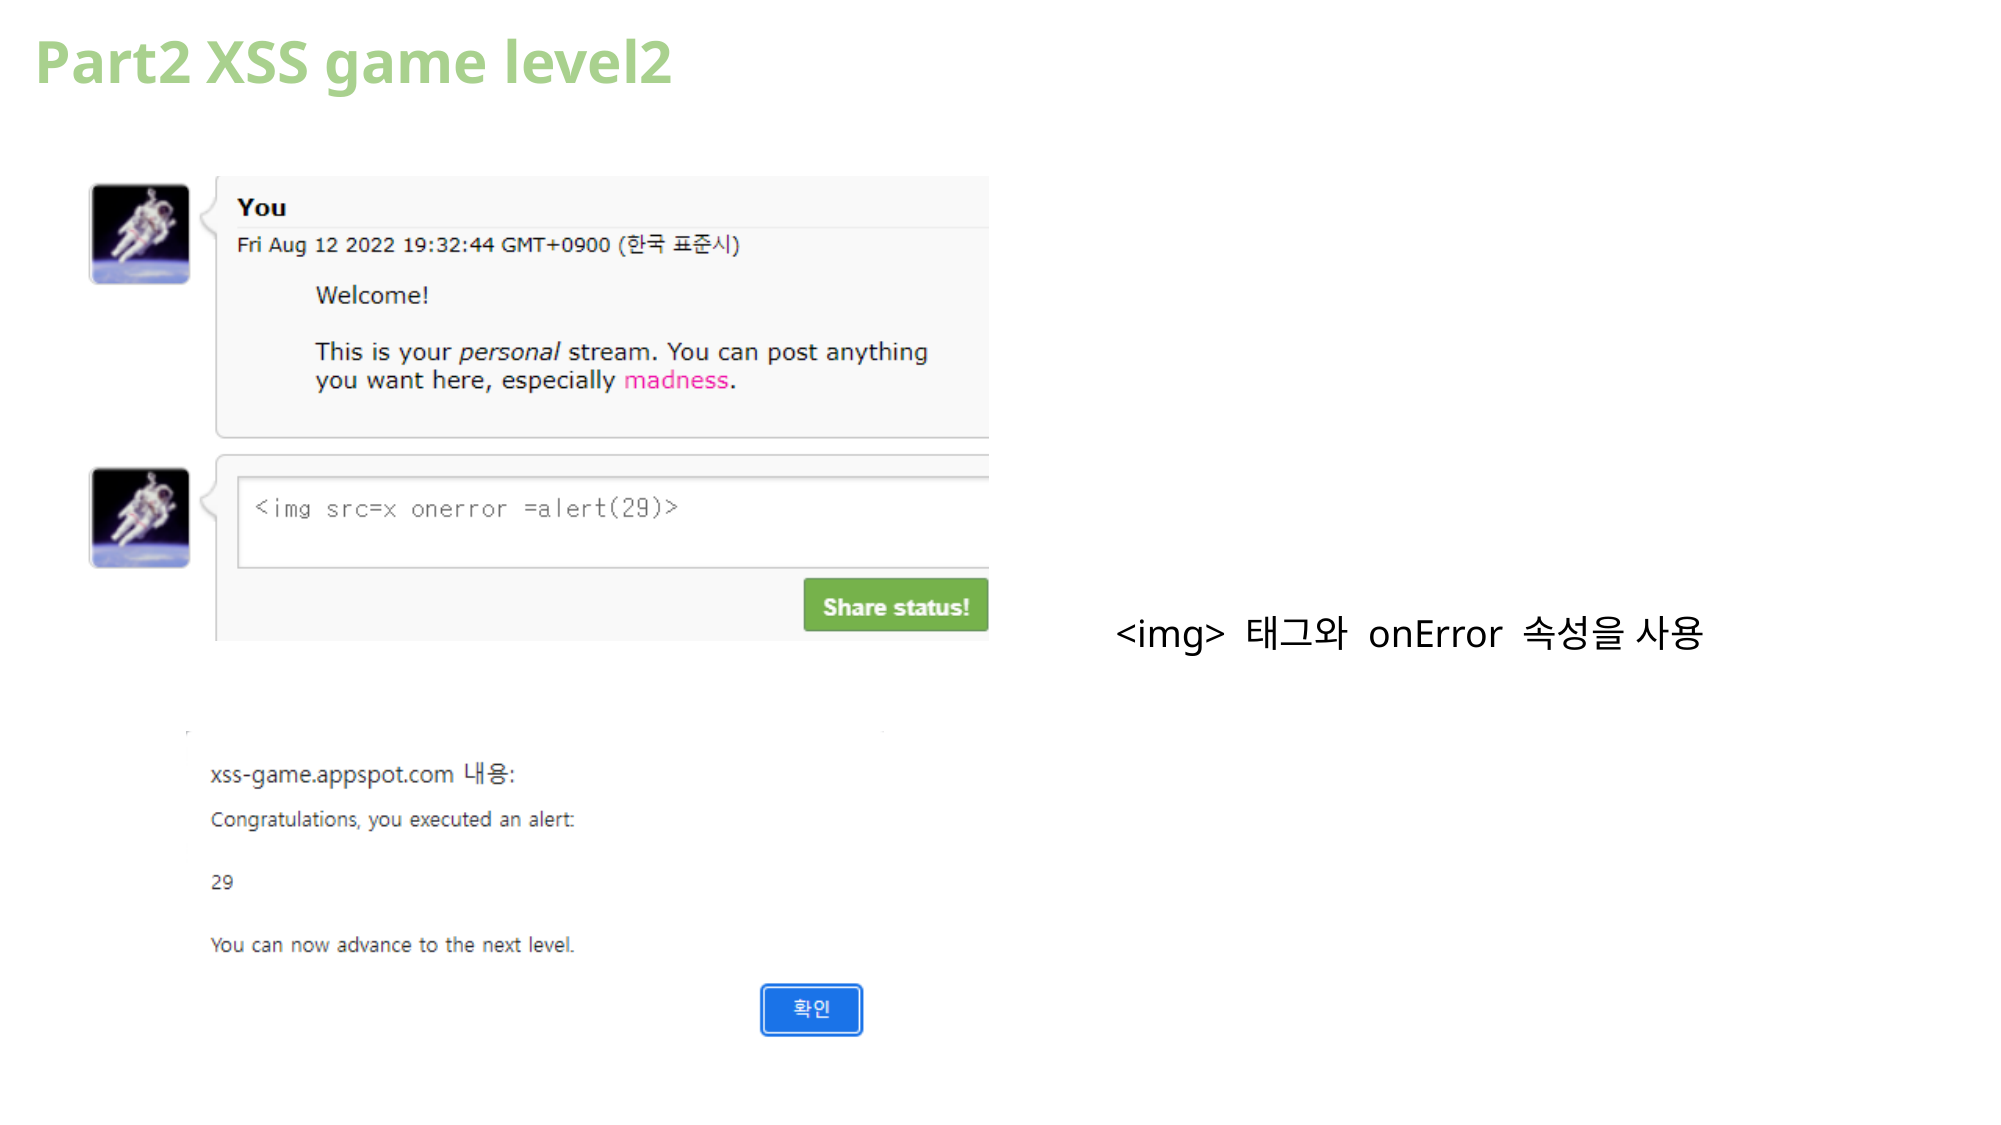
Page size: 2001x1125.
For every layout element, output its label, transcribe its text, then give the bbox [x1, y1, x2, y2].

text_box <img> 태그와 onError 속성을 사용 [1100, 580, 2000, 730]
picture [186, 731, 884, 1048]
text_box Part2 XSS game level2 [19, 17, 689, 102]
picture [81, 176, 989, 641]
